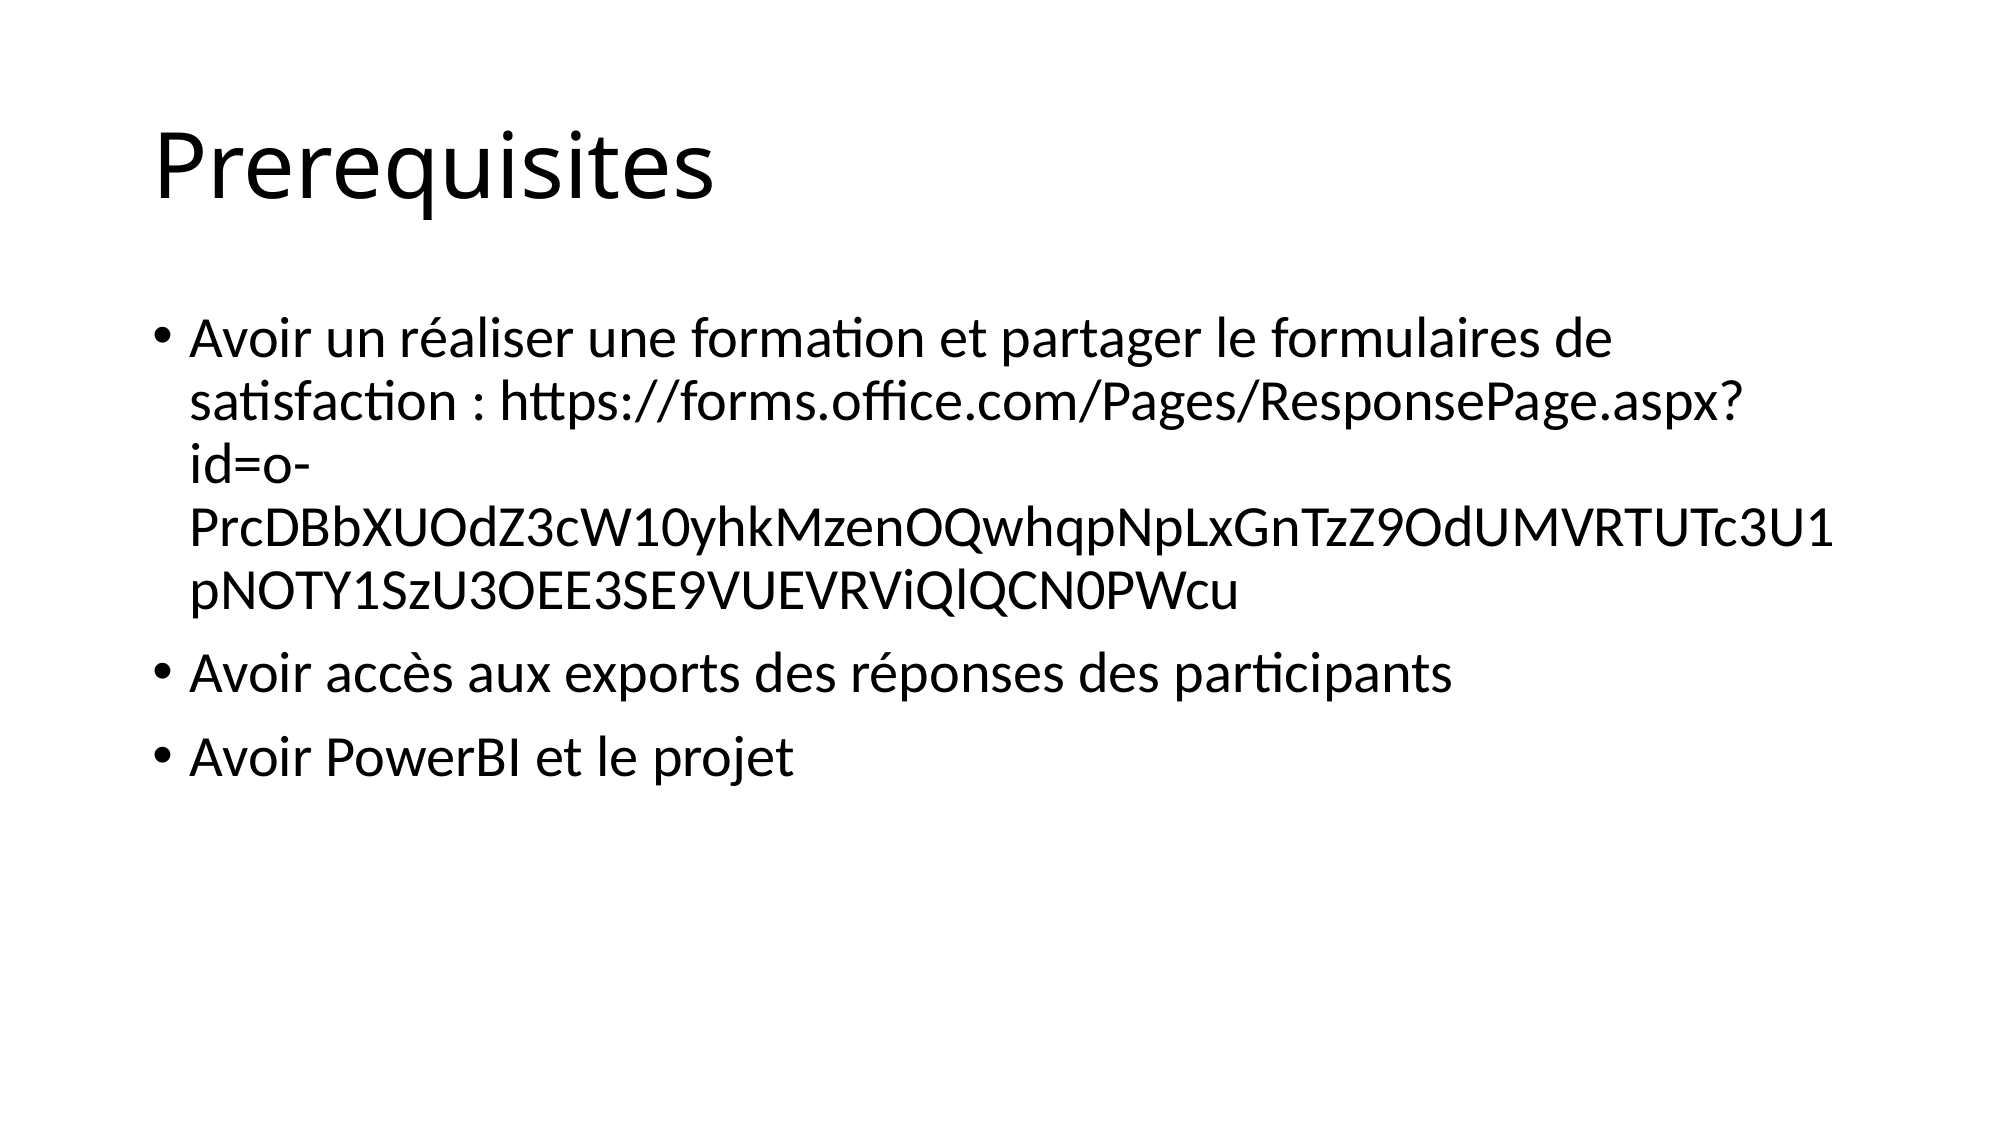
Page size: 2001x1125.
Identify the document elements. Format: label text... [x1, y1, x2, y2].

title Prerequisites [137, 59, 1863, 278]
list Avoir un réaliser une formation et partager le formulaires de satisfaction : https://forms.office.com/Pages/ResponsePage.aspx?id=o-PrcDBbXUOdZ3cW10yhkMzenOQwhqpNpLxGnTzZ9OdUMVRTUTc3U1pNOTY1SzU3OEE3SE9VUEVRViQlQCN0PWcu Avoir accès aux exports des réponses des participants Avoir PowerBI et le projet [137, 299, 1863, 1014]
